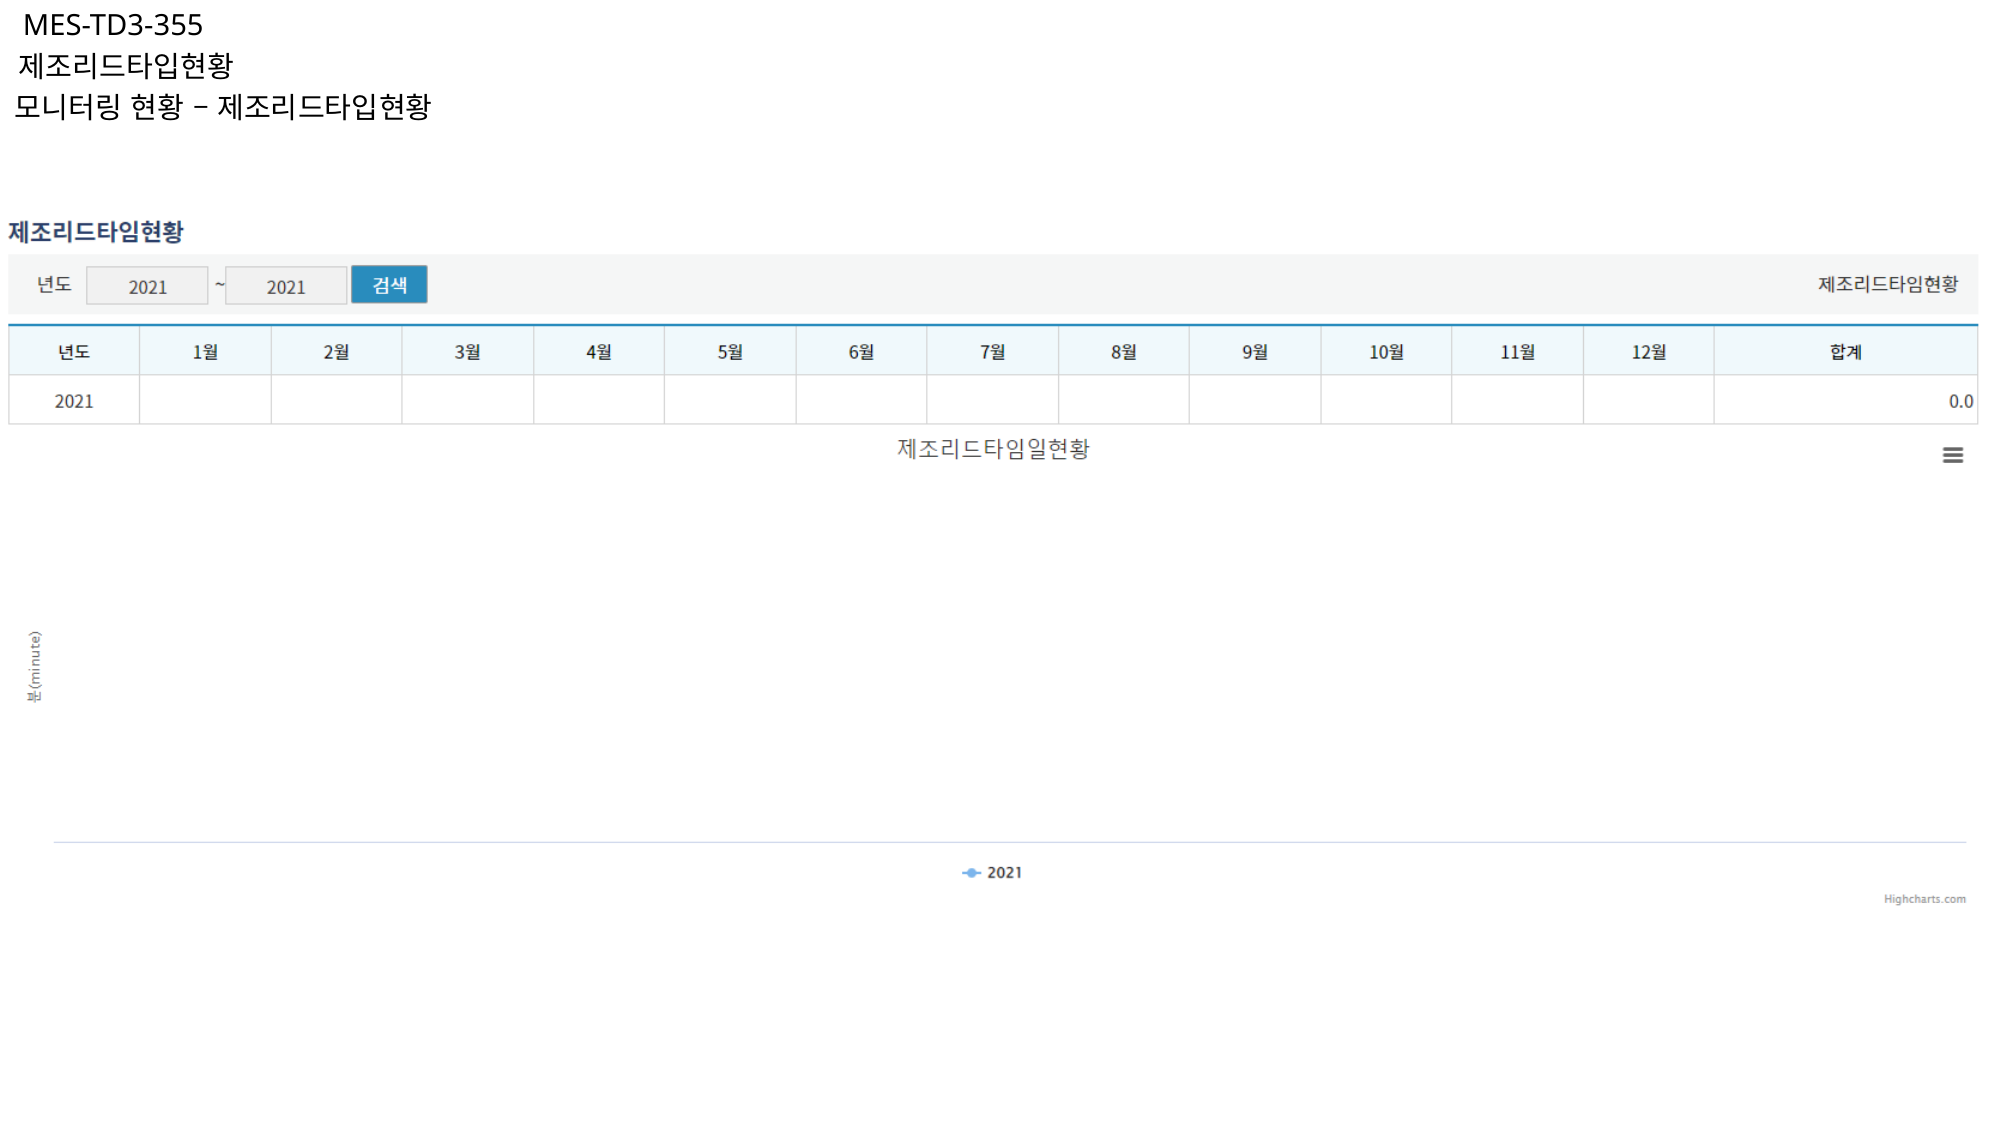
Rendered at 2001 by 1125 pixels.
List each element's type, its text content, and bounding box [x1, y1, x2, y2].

picture [0, 216, 2000, 909]
text_box 모니터링 현황 – 제조리드타입현황 [0, 81, 735, 132]
text_box 제조리드타입현황 [3, 40, 250, 81]
text_box MES-TD3-355 [8, 0, 219, 40]
